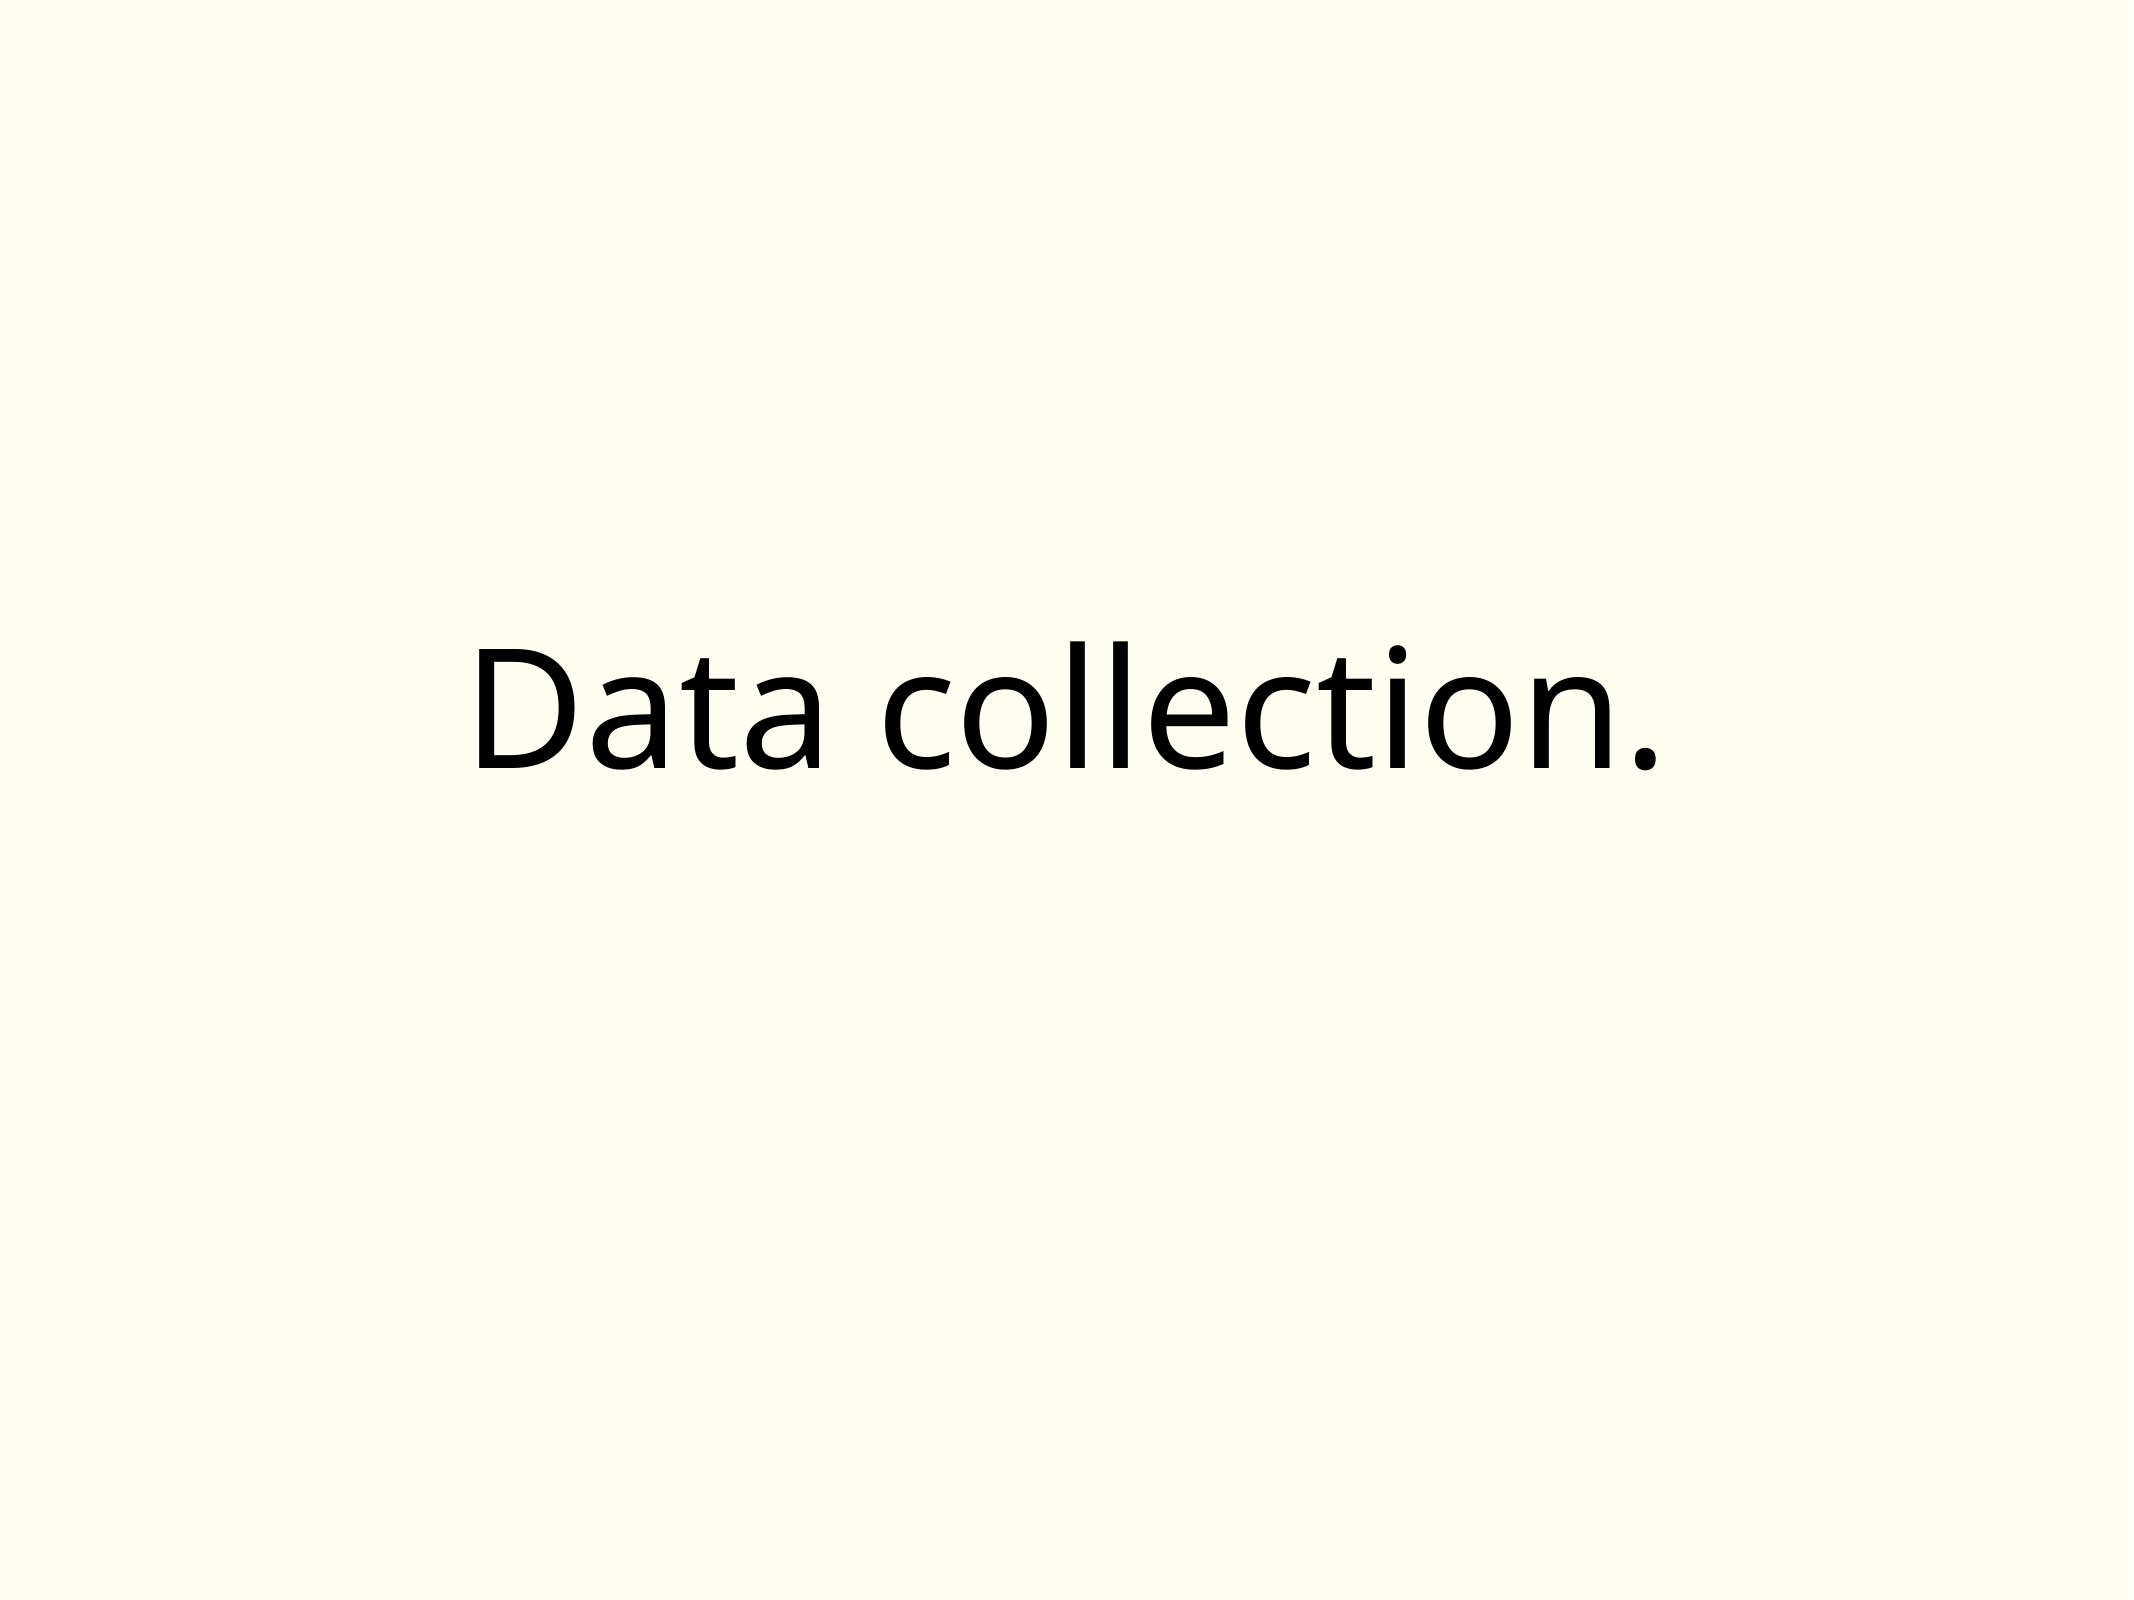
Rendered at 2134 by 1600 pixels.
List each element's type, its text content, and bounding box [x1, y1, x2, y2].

title Data collection. [207, 268, 1926, 811]
